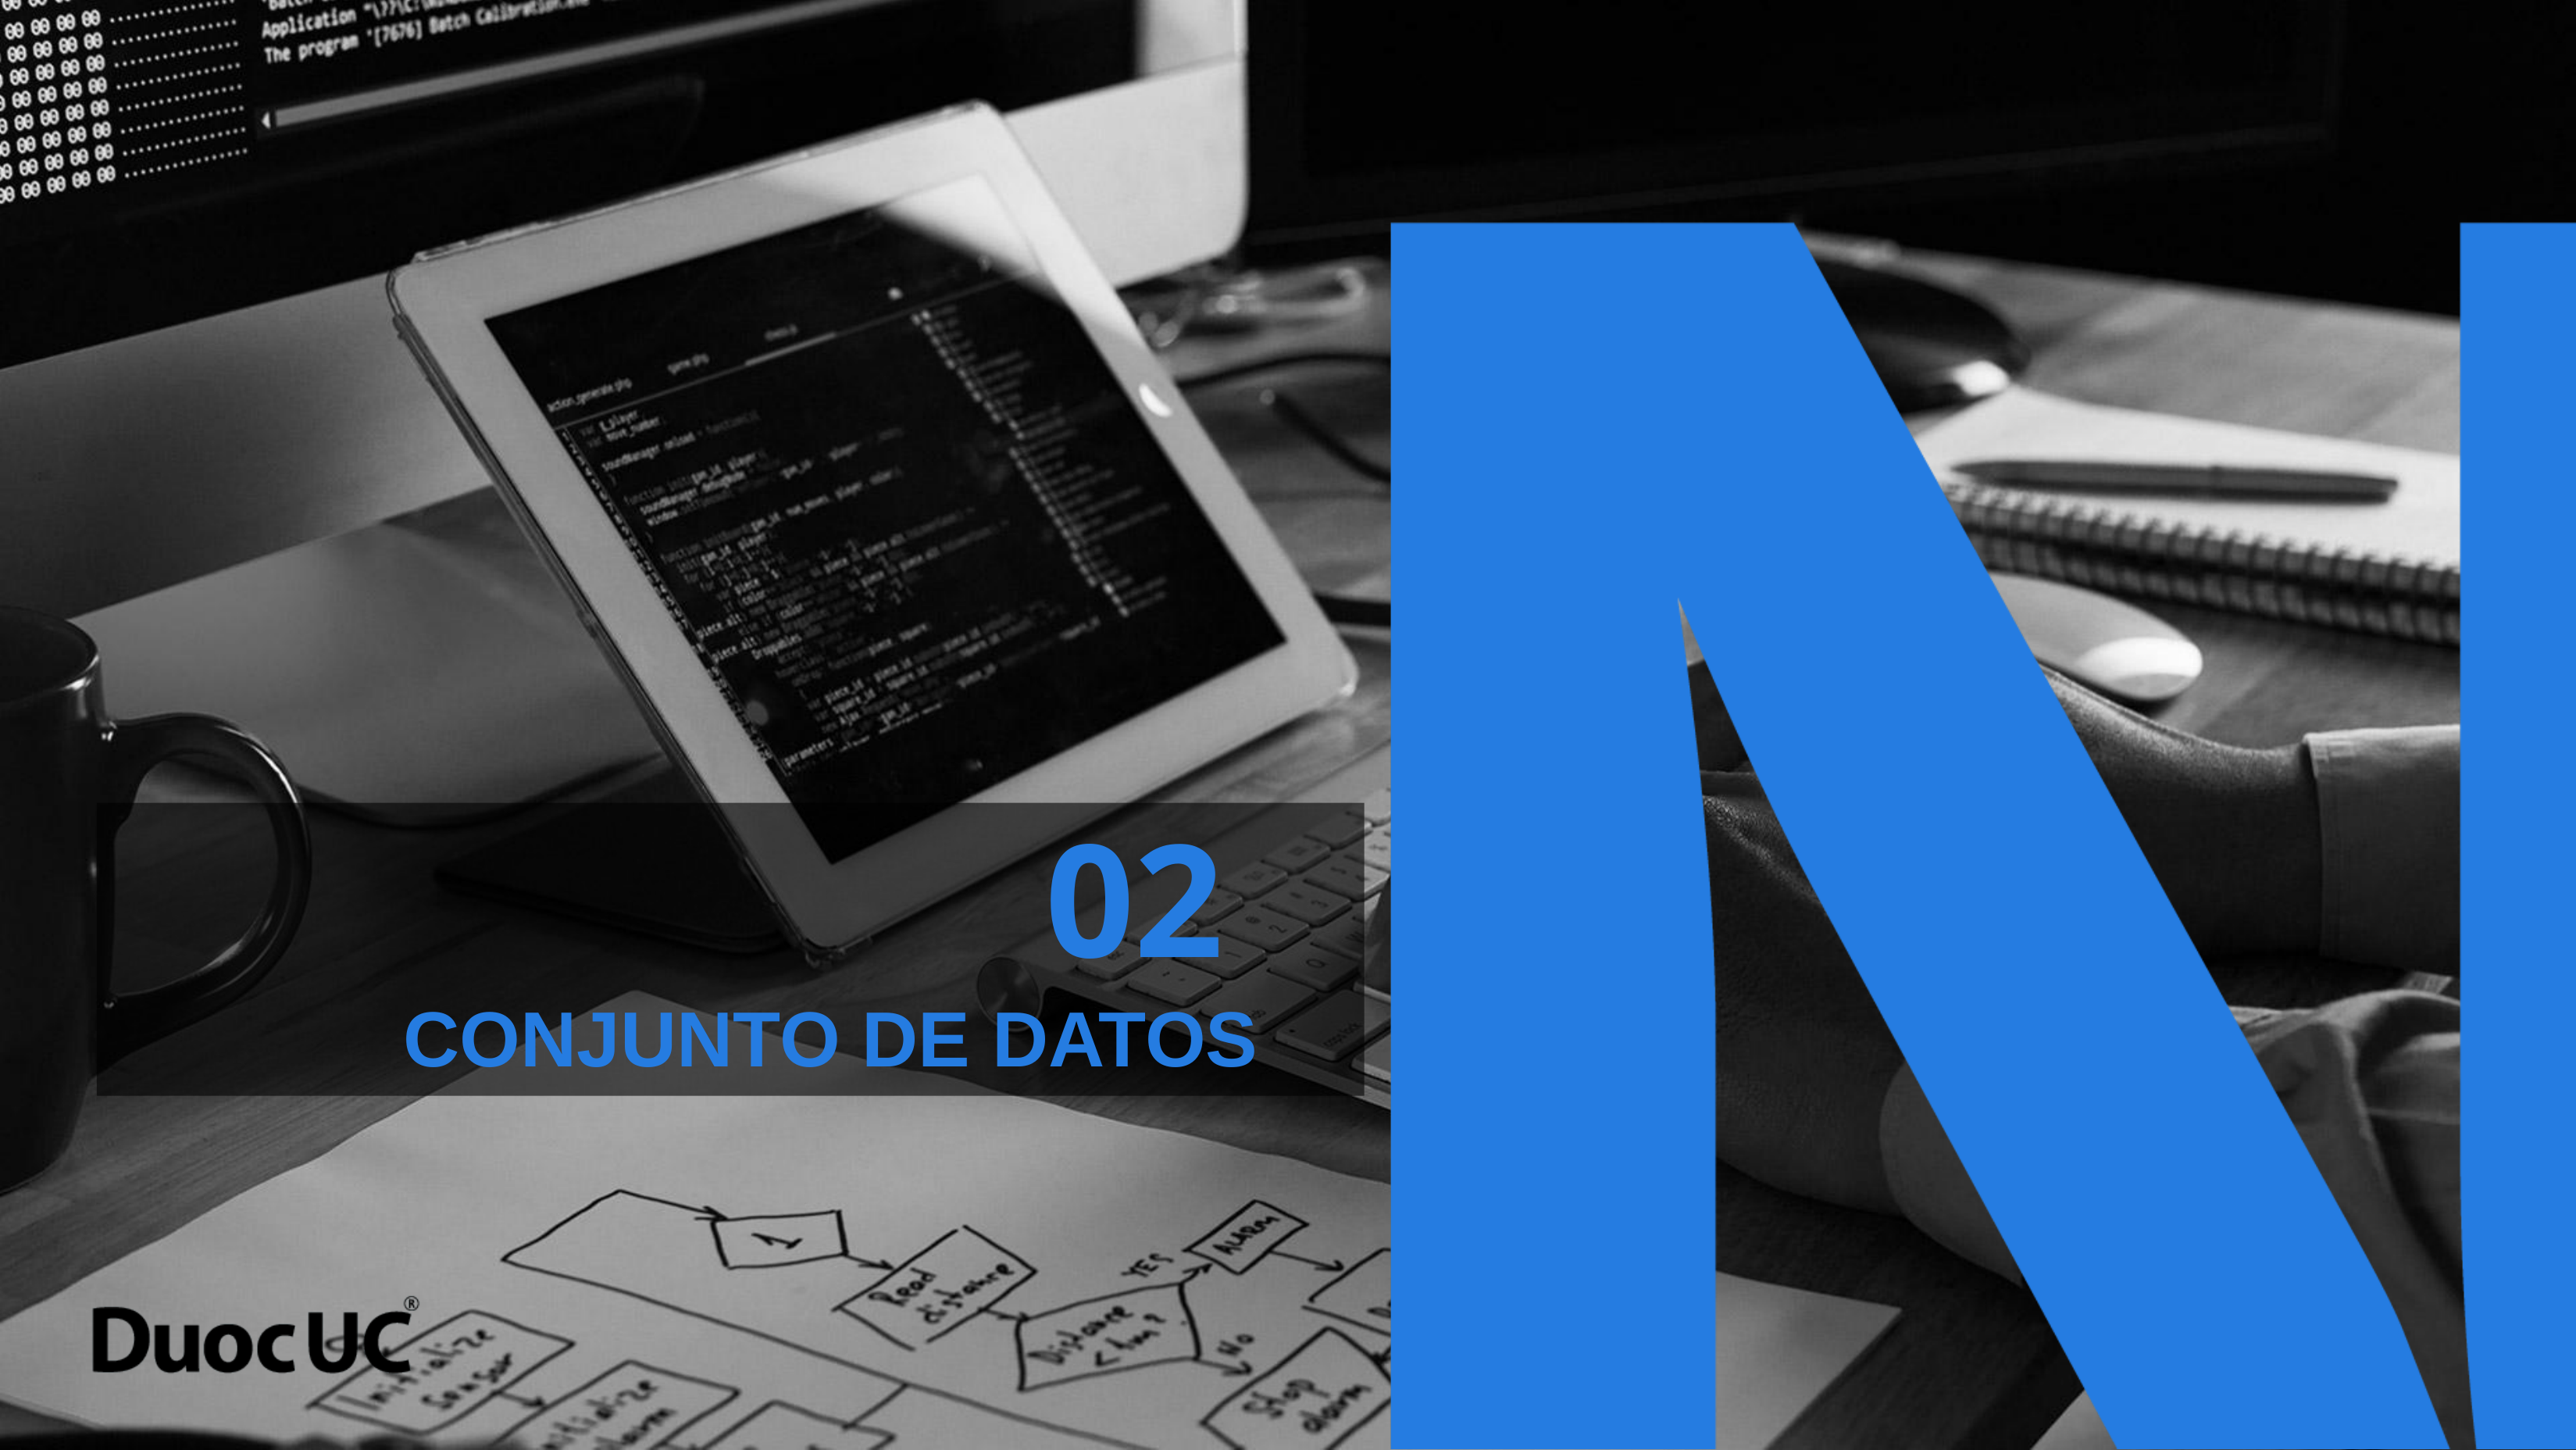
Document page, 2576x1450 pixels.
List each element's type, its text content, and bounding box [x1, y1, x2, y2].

text_box CONJUNTO DE DATOS [194, 988, 1259, 1083]
picture [0, 0, 2576, 1450]
text_box 02 [1045, 801, 1290, 989]
